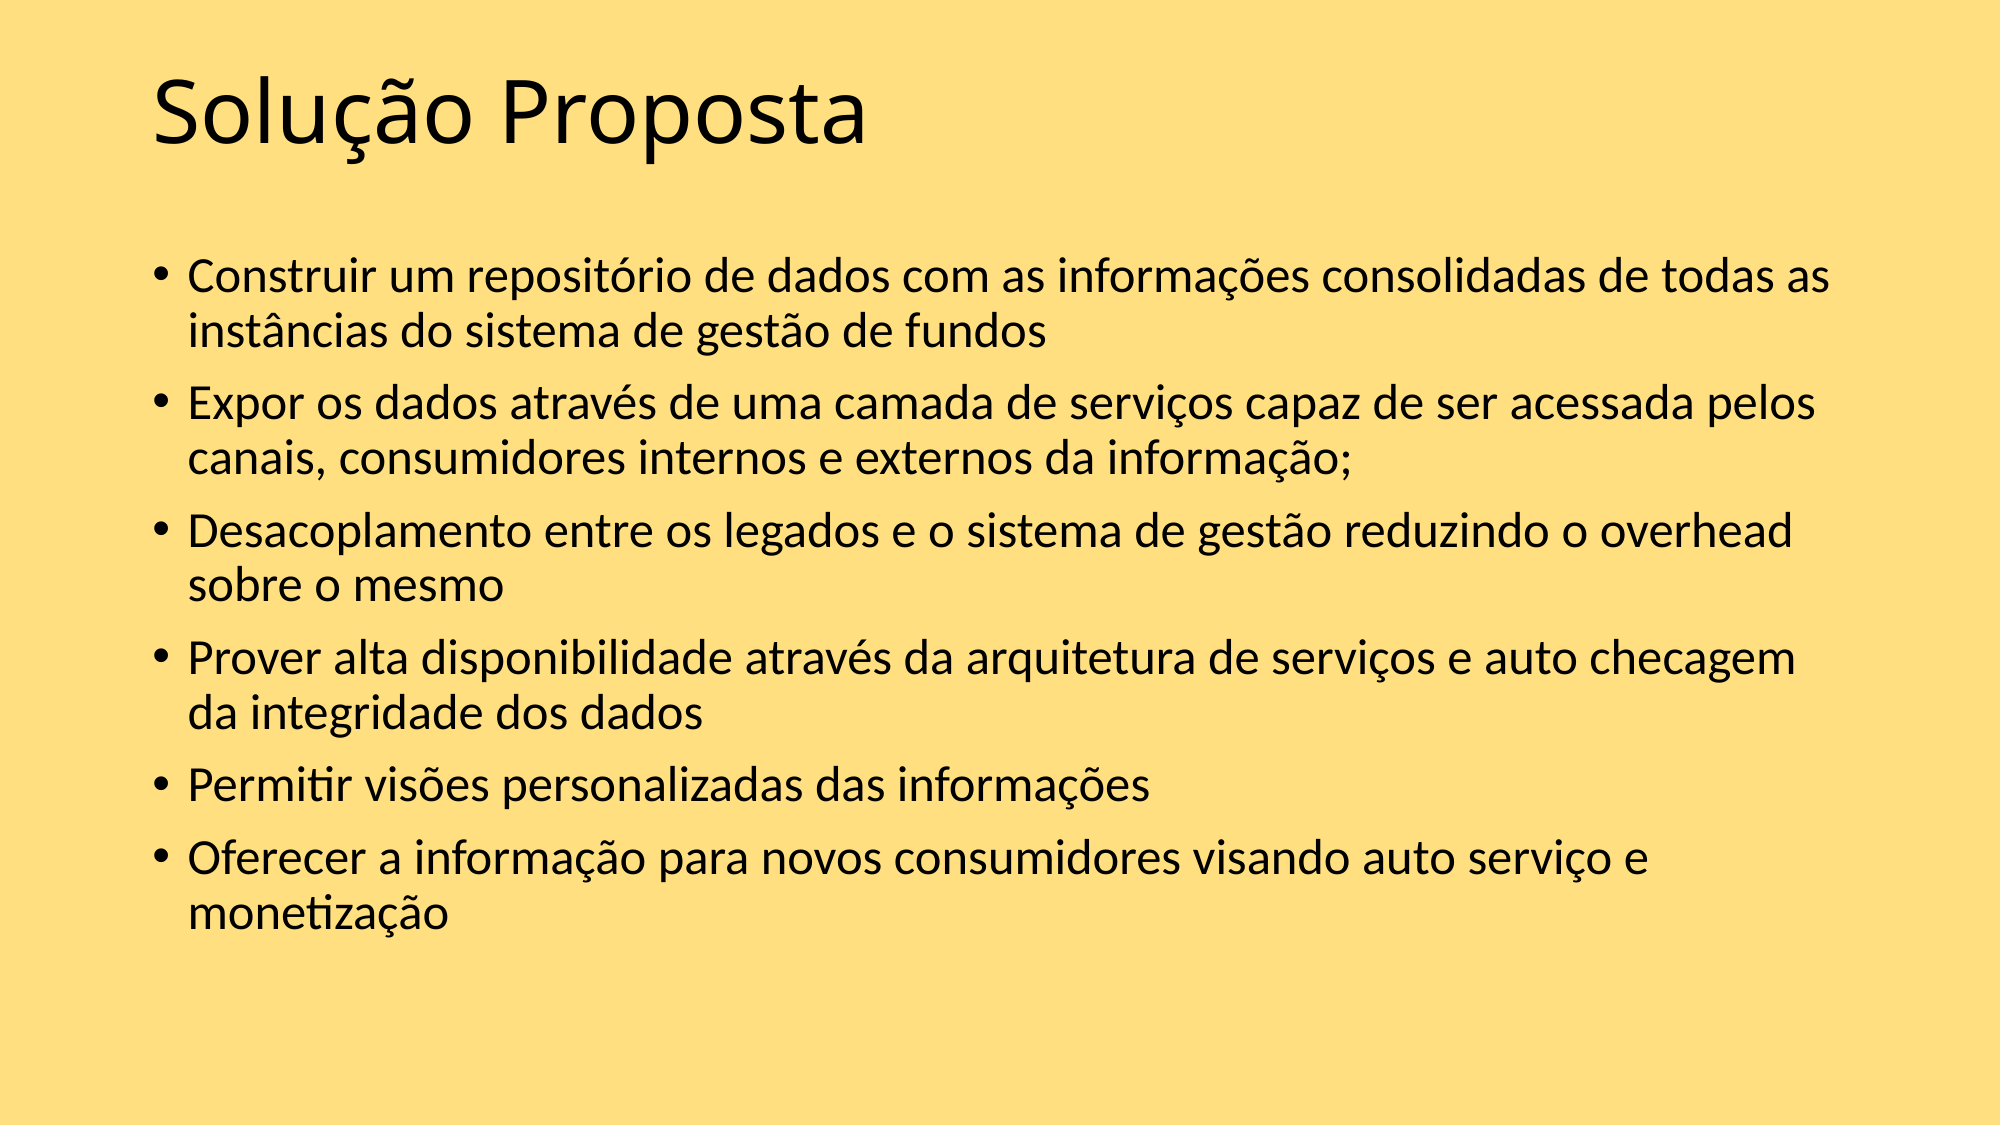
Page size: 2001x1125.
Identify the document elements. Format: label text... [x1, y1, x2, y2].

title Solução Proposta [137, 59, 1863, 171]
list Construir um repositório de dados com as informações consolidadas de todas as instâncias do sistema de gestão de fundos Expor os dados através de uma camada de serviços capaz de ser acessada pelos canais, consumidores internos e externos da informação; Desacoplamento entre os legados e o sistema de gestão reduzindo o overhead sobre o mesmo Prover alta disponibilidade através da arquitetura de serviços e auto checagem da integridade dos dados Permitir visões personalizadas das informações Oferecer a informação para novos consumidores visando auto serviço e monetização [137, 241, 1863, 955]
